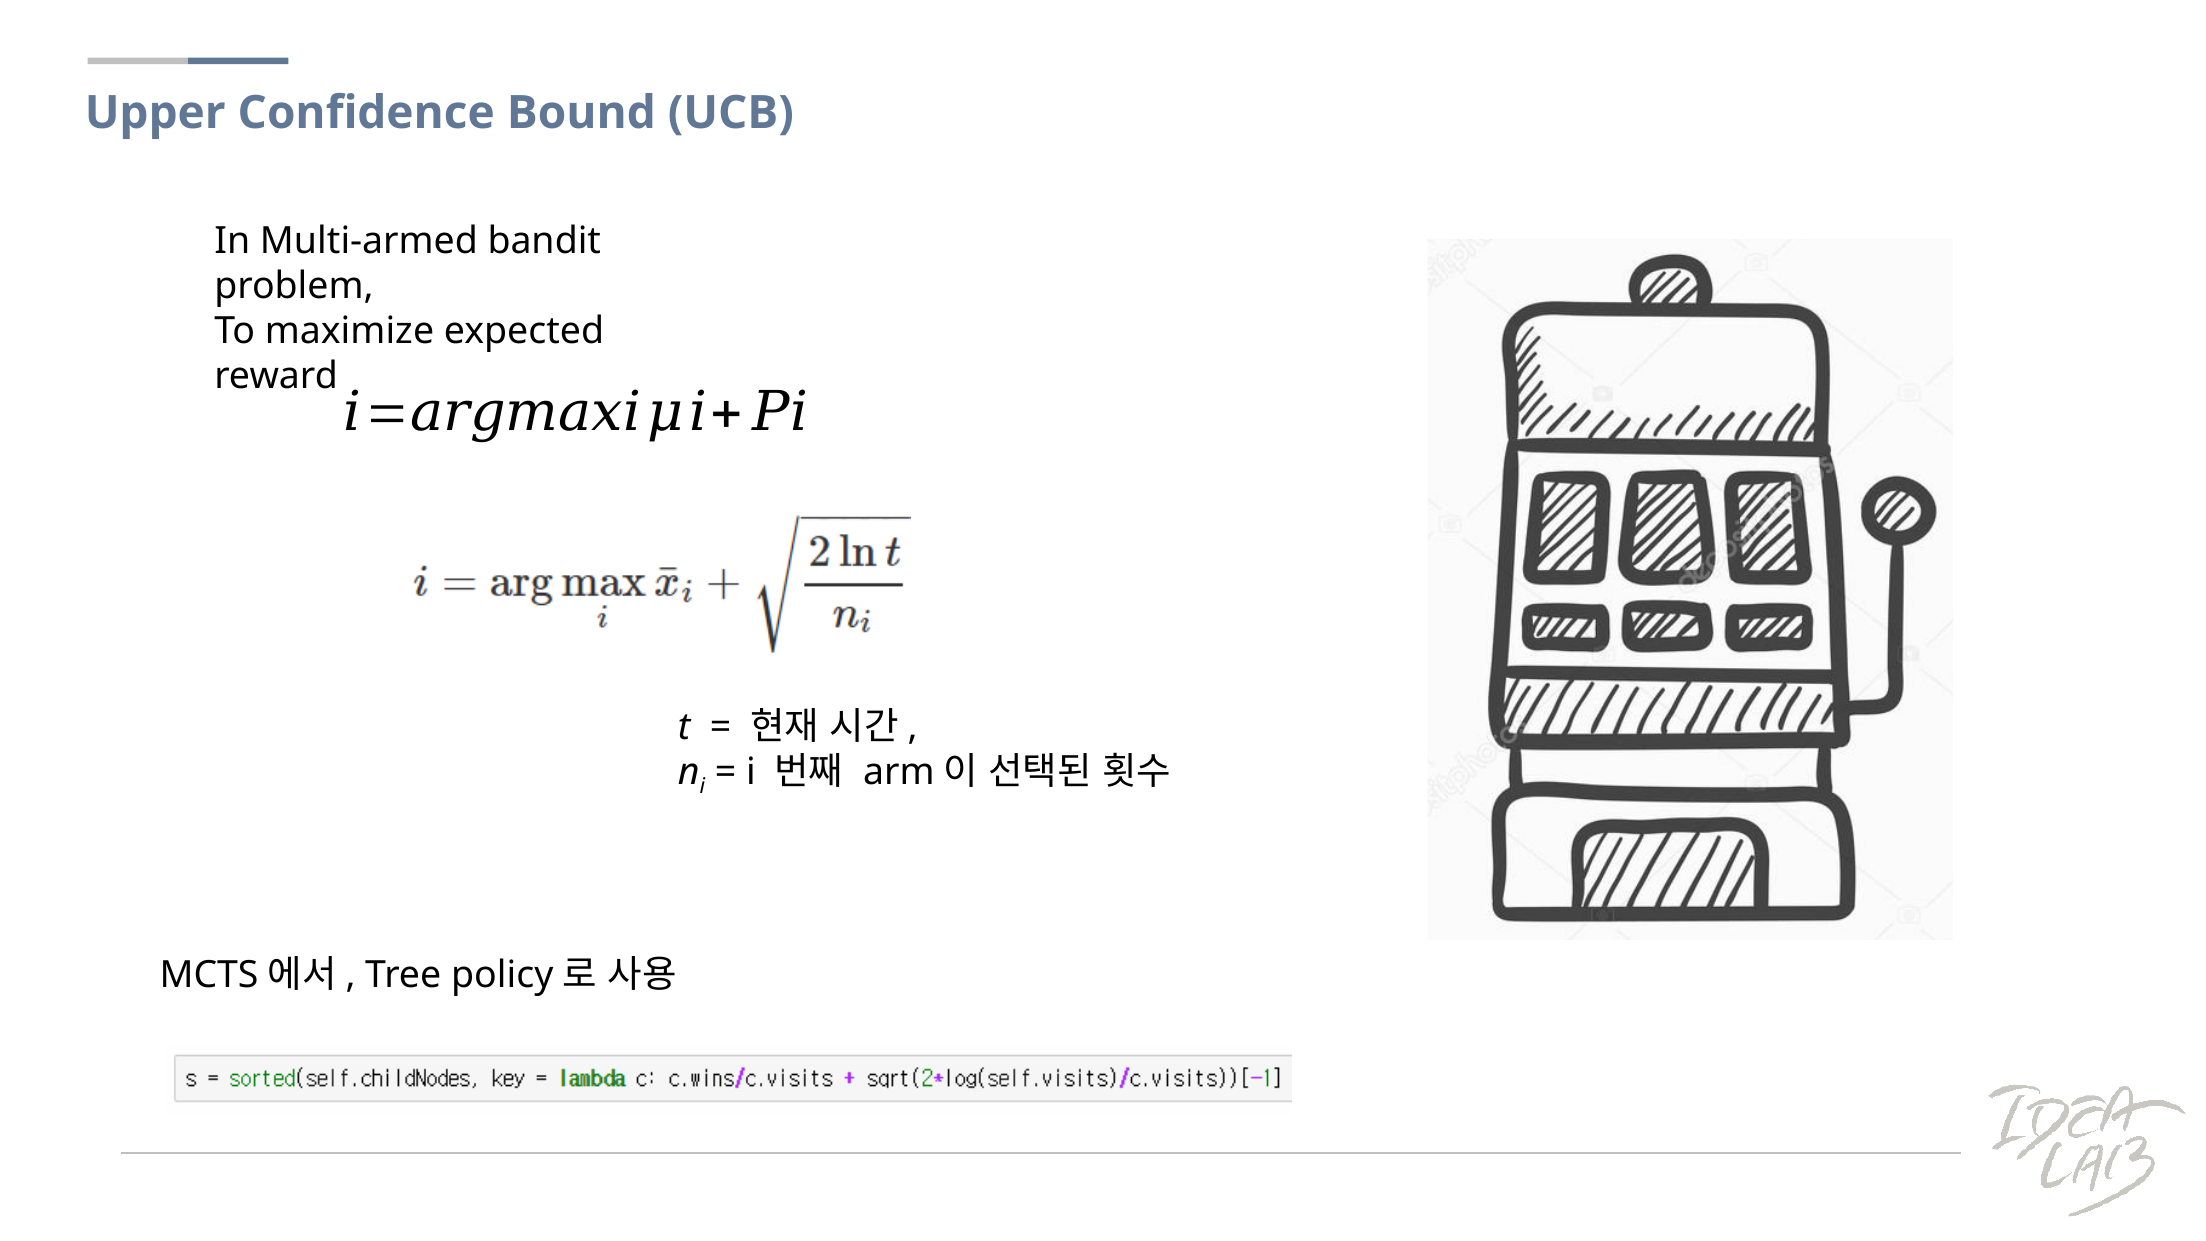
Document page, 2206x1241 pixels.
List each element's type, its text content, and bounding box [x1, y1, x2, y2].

text_box MCTS에서, Tree policy로 사용 [144, 942, 692, 1002]
picture [406, 511, 911, 667]
text_box Upper Confidence Bound (UCB) [70, 75, 903, 145]
picture [164, 1044, 1292, 1115]
text_box In Multi-armed bandit problem, To maximize expected reward [199, 208, 725, 404]
text_box t = 현재 시간, ni = i 번째 arm이 선택된 횟수 [663, 694, 1187, 806]
picture [1427, 239, 1954, 940]
